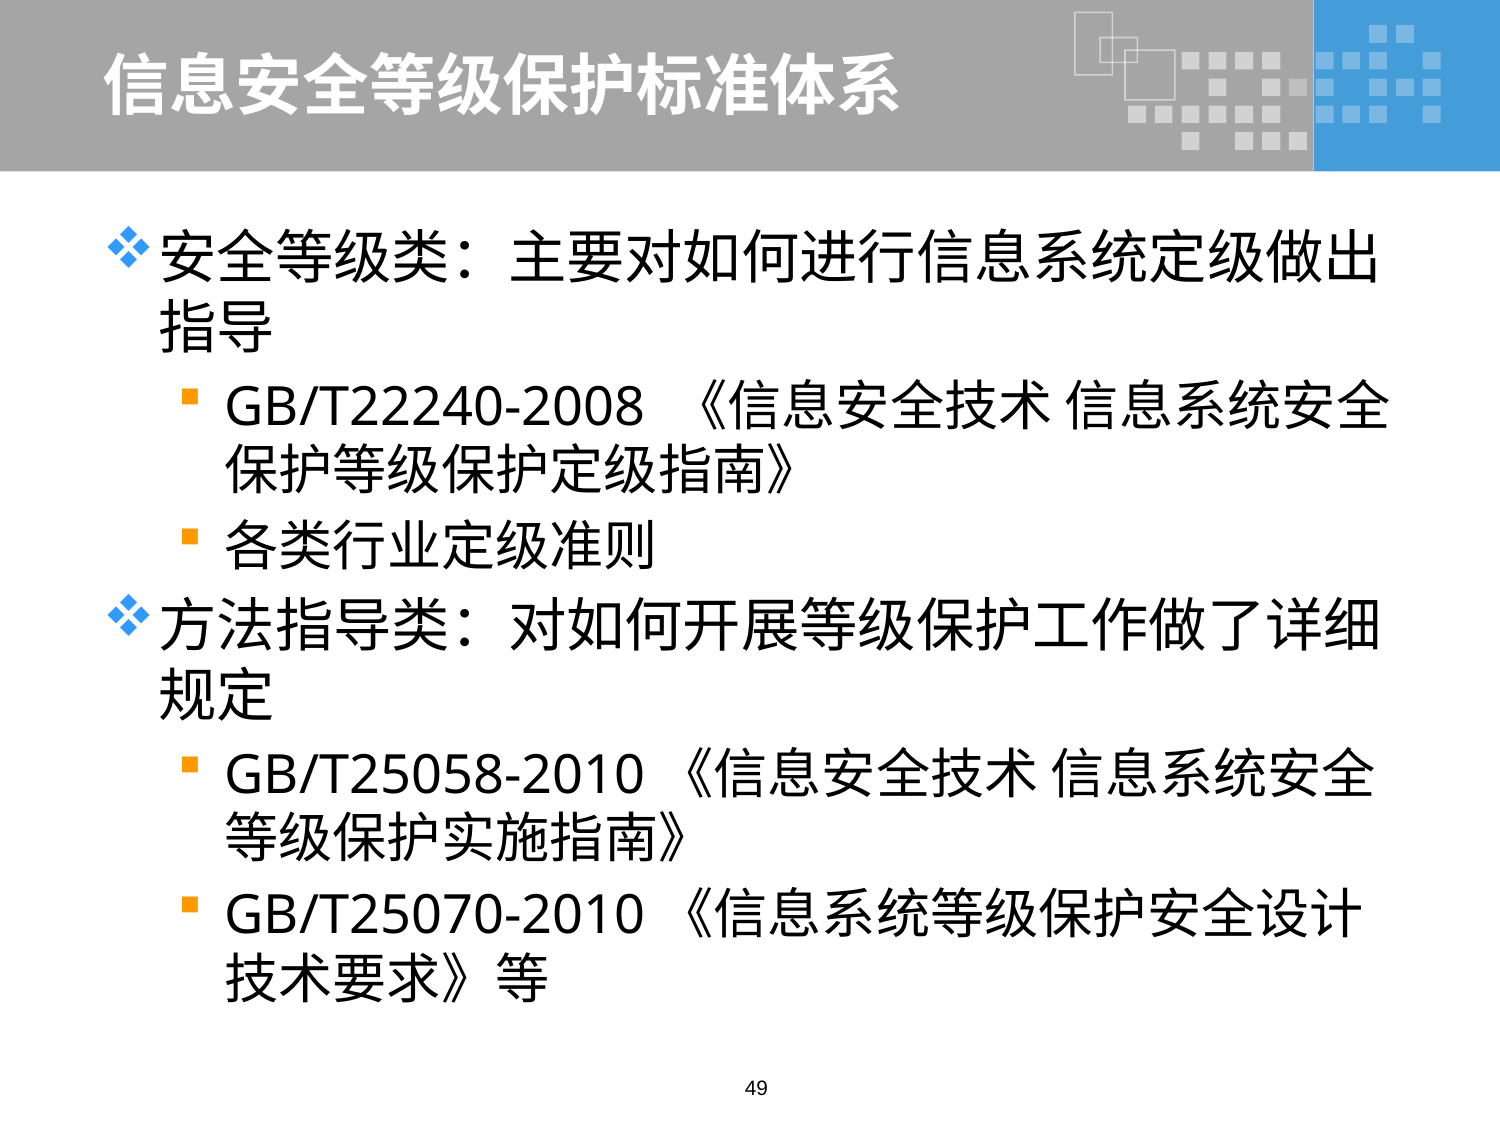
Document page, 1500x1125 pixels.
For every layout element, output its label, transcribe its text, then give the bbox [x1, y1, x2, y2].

list 安全等级类：主要对如何进行信息系统定级做出指导 GB/T22240-2008 《信息安全技术 信息系统安全保护等级保护定级指南》 各类行业定级准则 方法指导类：对如何开展等级保护工作做了详细规定 GB/T25058-2010《信息安全技术 信息系统安全等级保护实施指南》 GB/T25070-2010《信息系统等级保护安全设计技术要求》等 [87, 212, 1432, 1050]
slide_number 49 [687, 1066, 826, 1111]
title 信息安全等级保护标准体系 [87, 42, 1252, 123]
